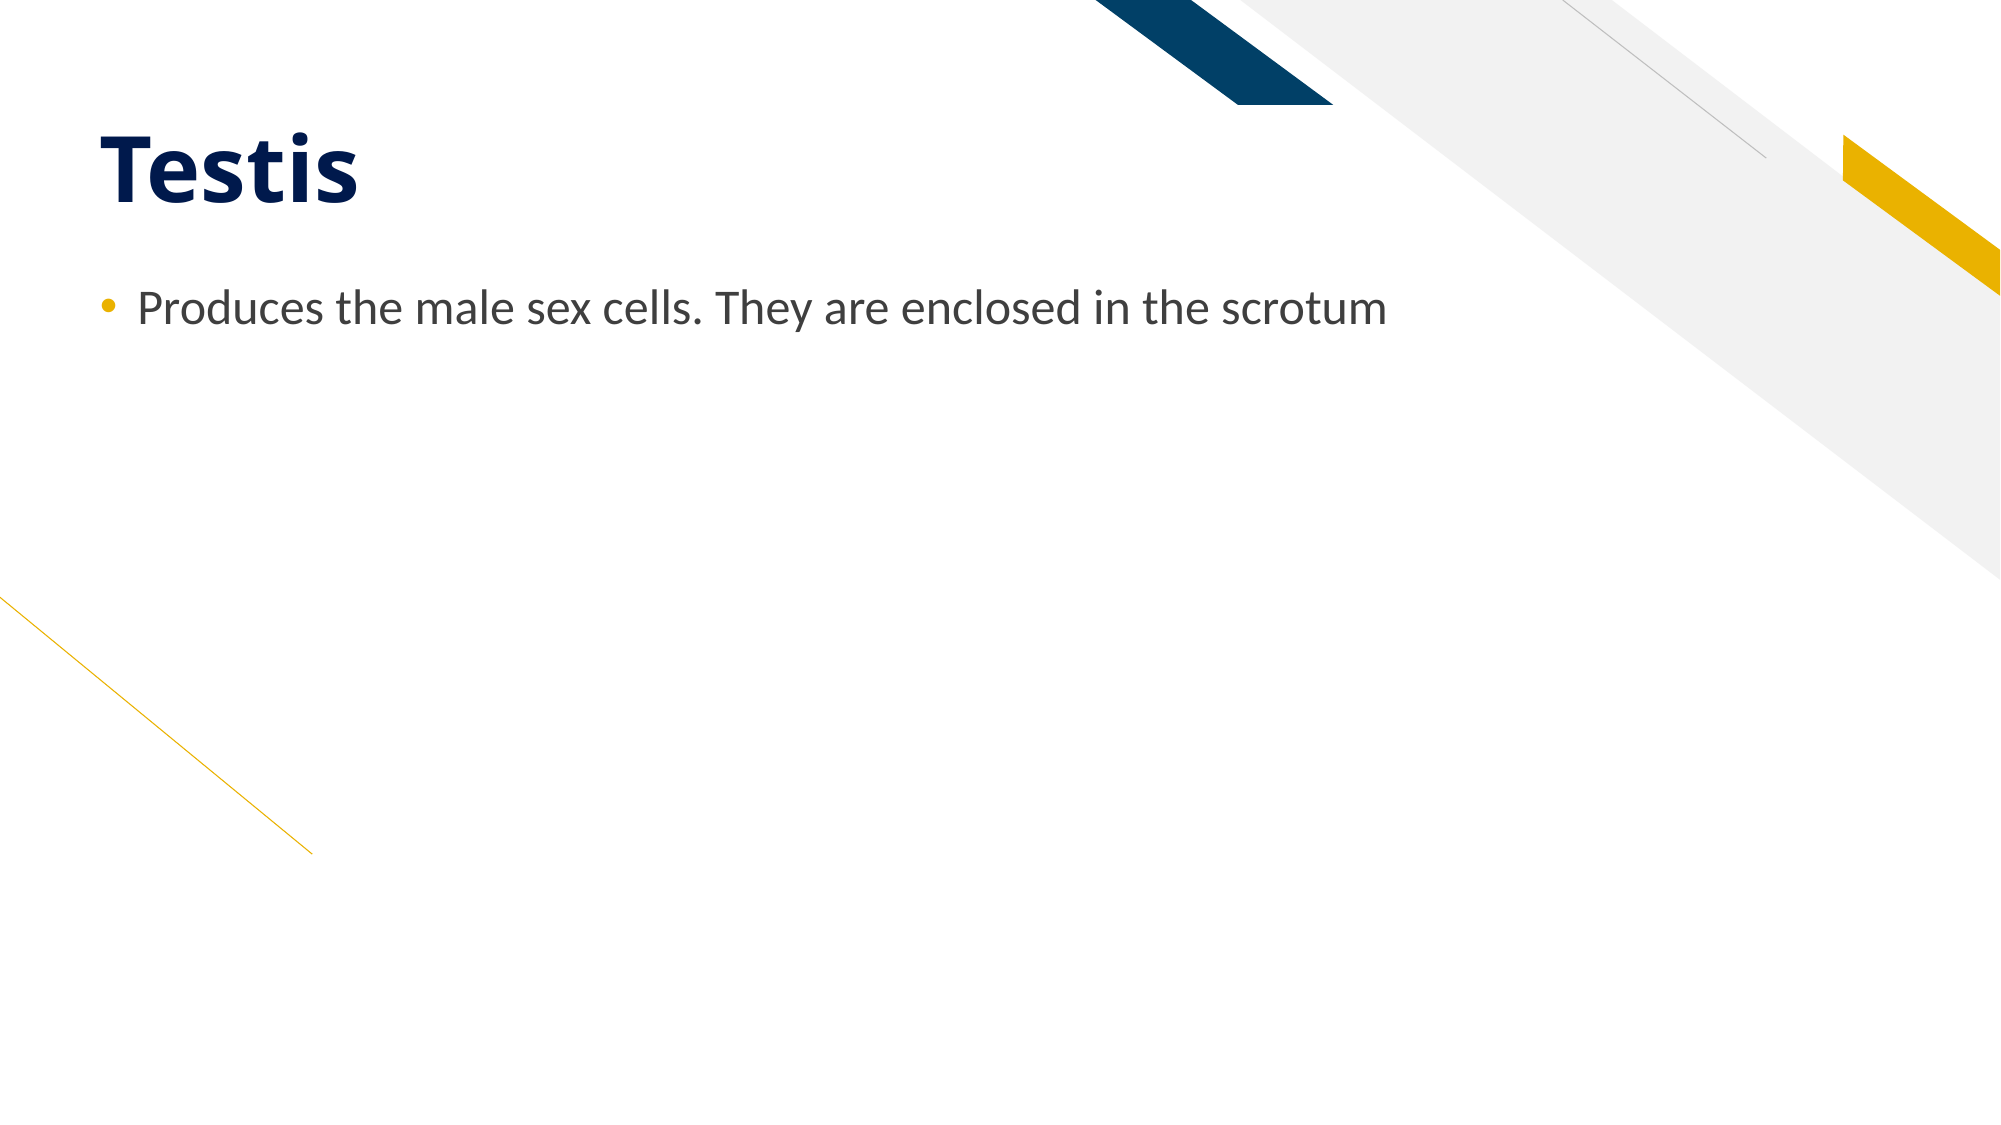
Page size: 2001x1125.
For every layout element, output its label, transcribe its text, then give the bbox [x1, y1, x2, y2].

title Testis [85, 34, 1453, 223]
list Produces the male sex cells. They are enclosed in the scrotum [85, 274, 1863, 1014]
